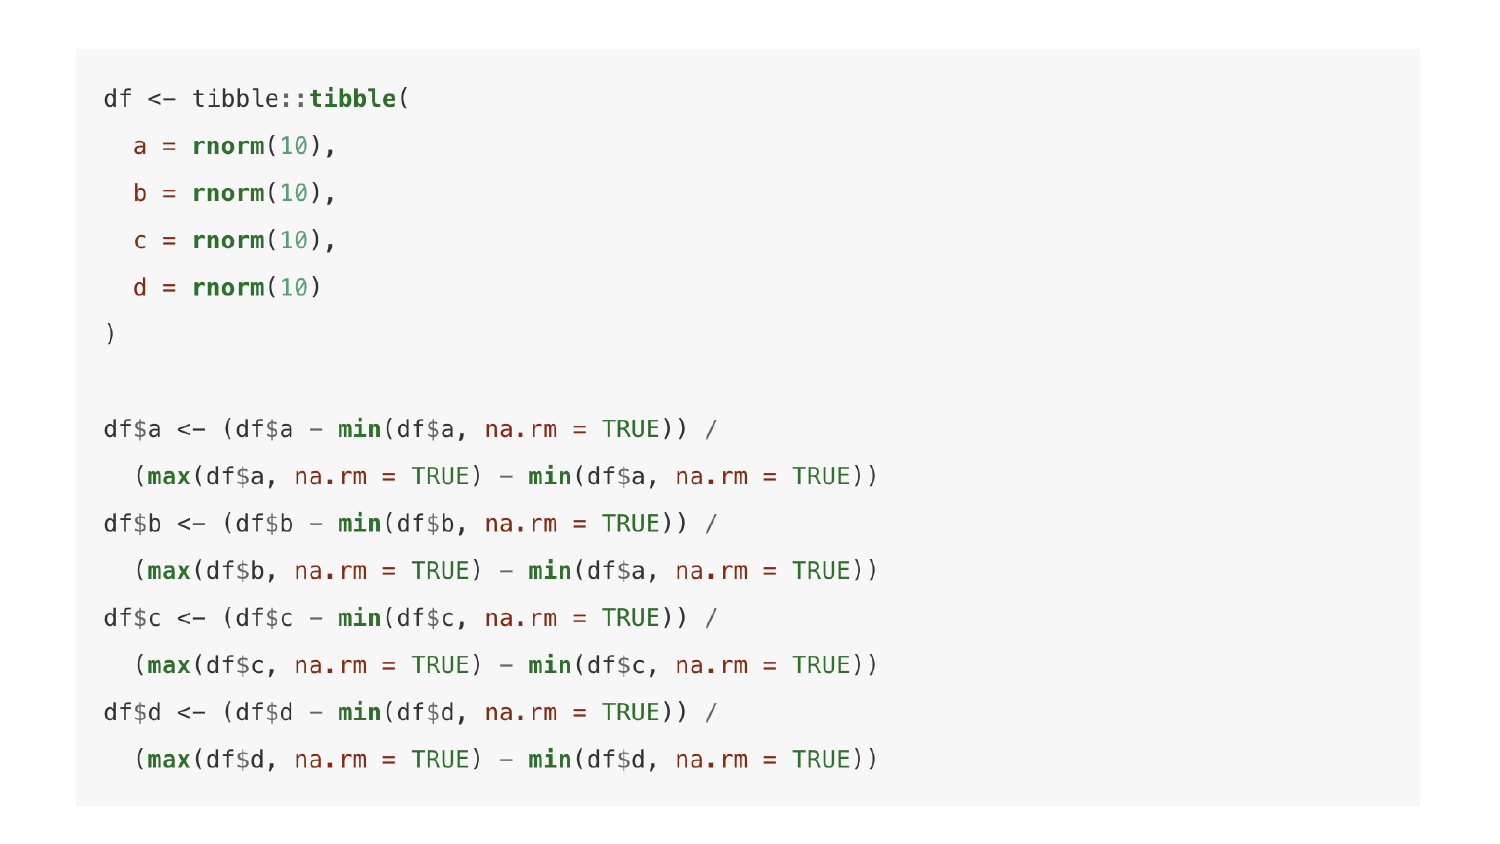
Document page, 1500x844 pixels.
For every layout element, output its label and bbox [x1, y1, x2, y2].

picture [76, 45, 1420, 809]
